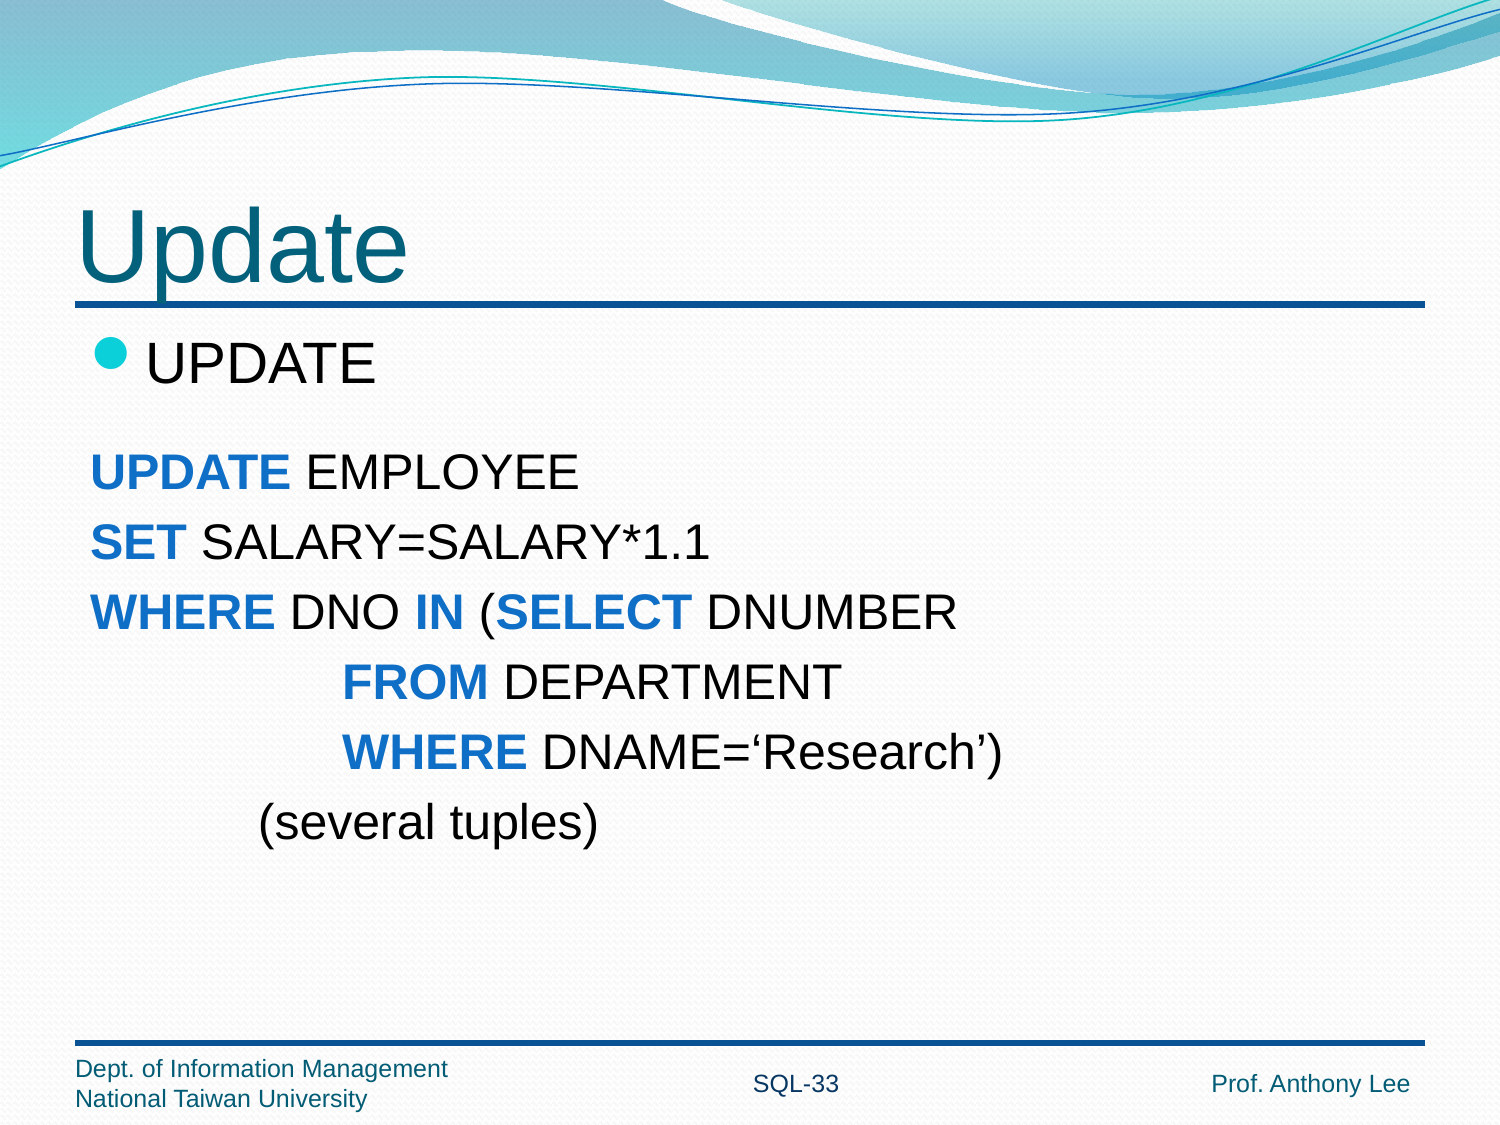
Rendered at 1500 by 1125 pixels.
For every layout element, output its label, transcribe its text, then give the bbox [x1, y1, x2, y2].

list UPDATE UPDATE EMPLOYEE SET SALARY=SALARY*1.1 WHERE DNO IN (SELECT DNUMBER FROM DEPARTMENT WHERE DNAME=‘Research’) (several tuples) [74, 317, 1426, 1038]
title Update [74, 115, 1426, 304]
